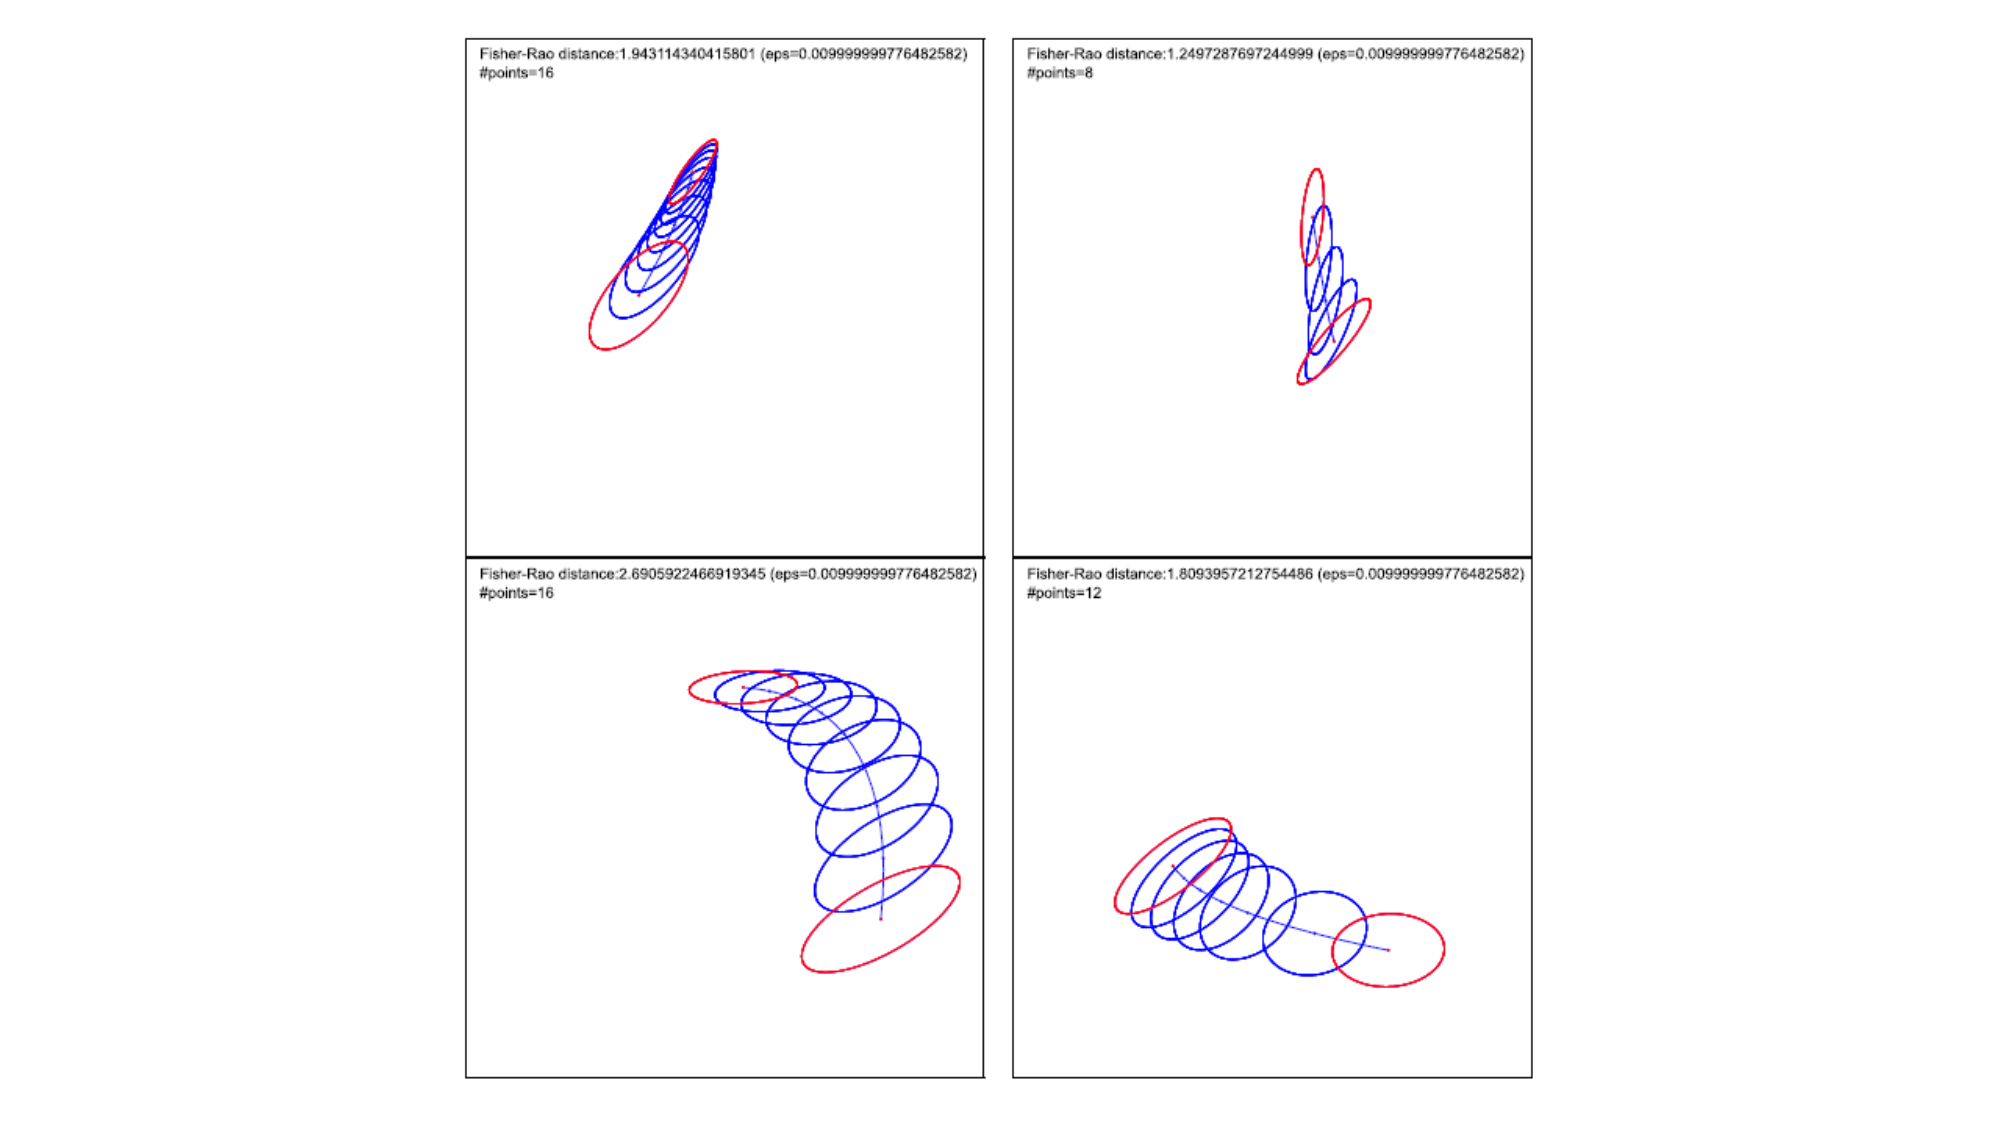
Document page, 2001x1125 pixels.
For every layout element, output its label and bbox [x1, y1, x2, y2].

picture [442, 29, 1558, 1096]
